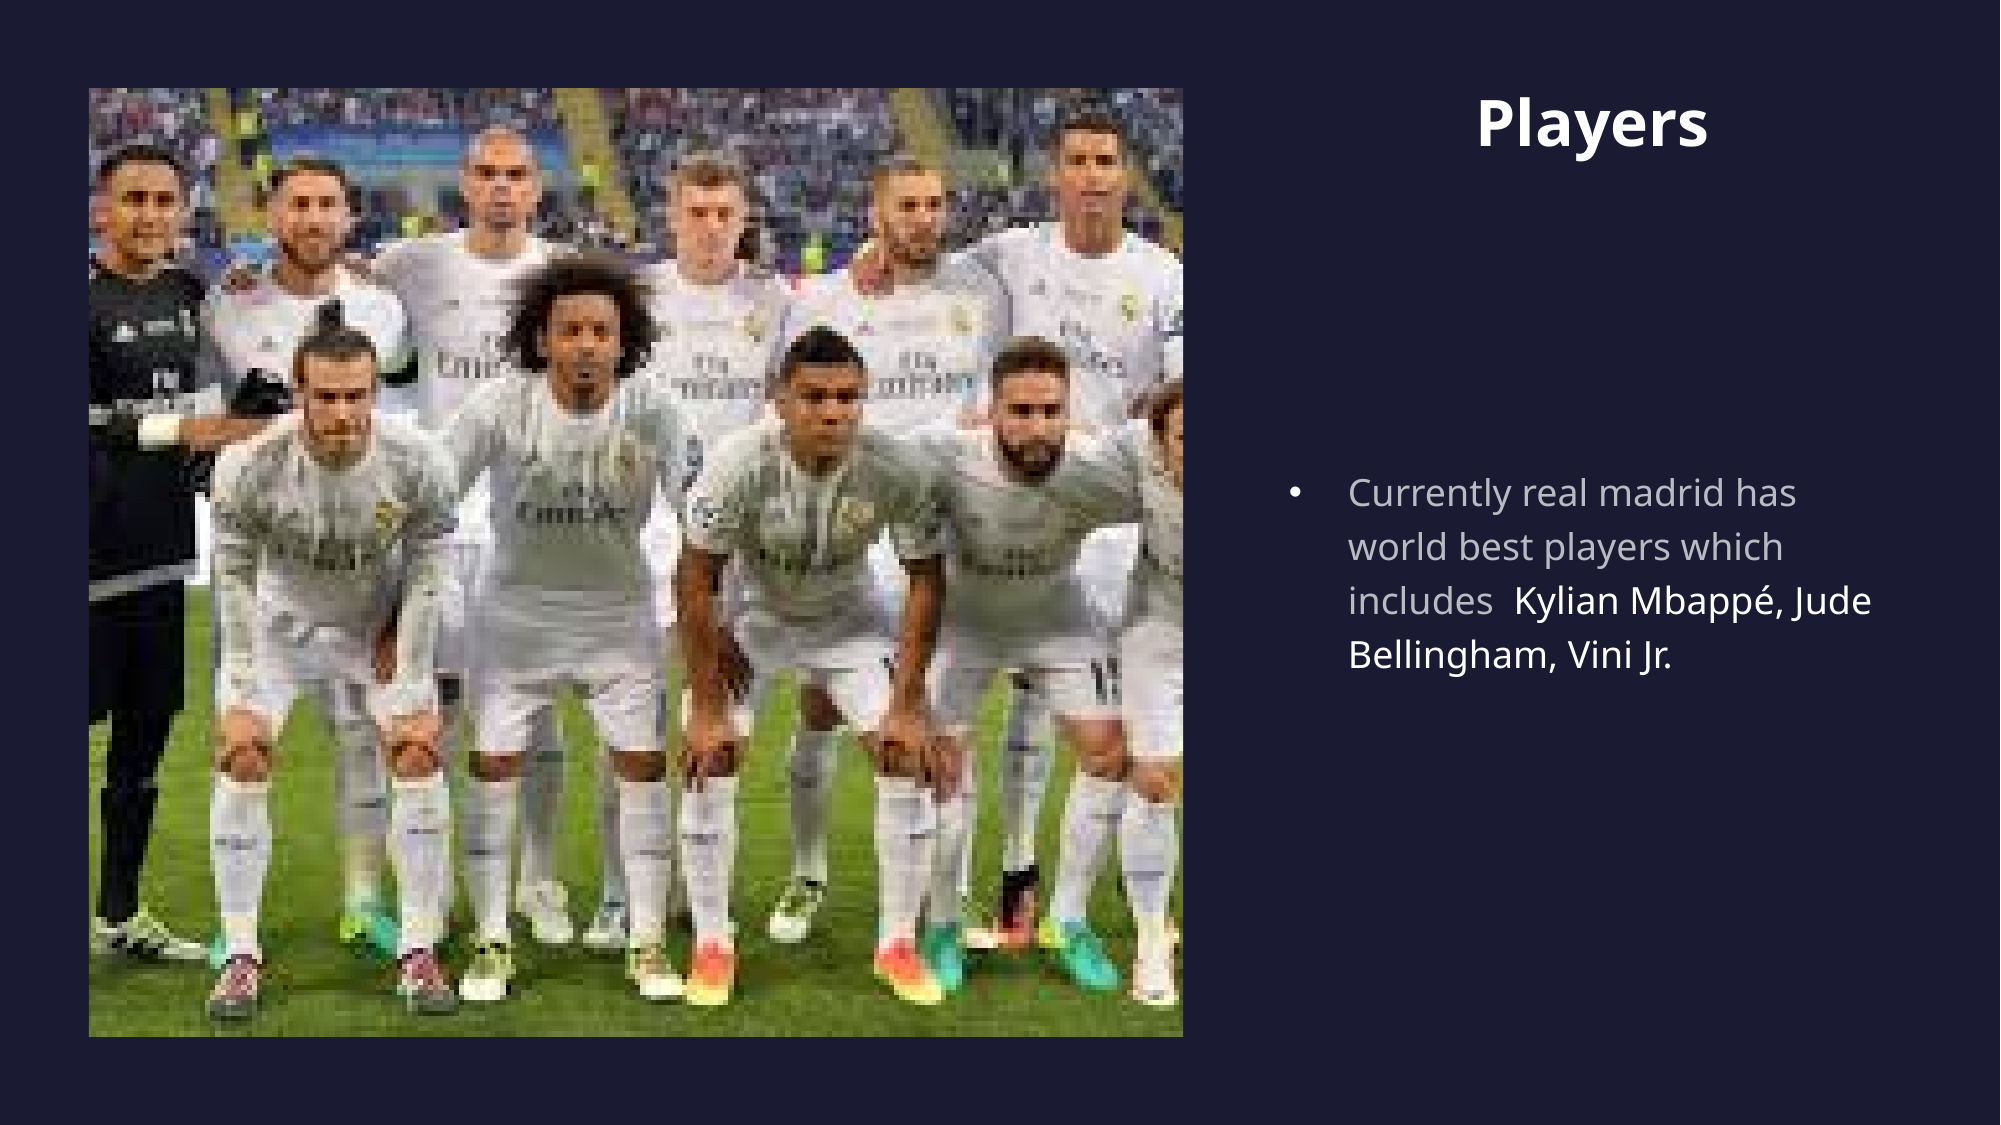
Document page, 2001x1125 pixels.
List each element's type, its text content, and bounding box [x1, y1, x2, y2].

title Players [1273, 88, 1912, 307]
picture [88, 88, 1184, 1037]
list Currently real madrid has world best players which includes Kylian Mbappé, Jude Bellingham, Vini Jr. [1273, 452, 1912, 947]
